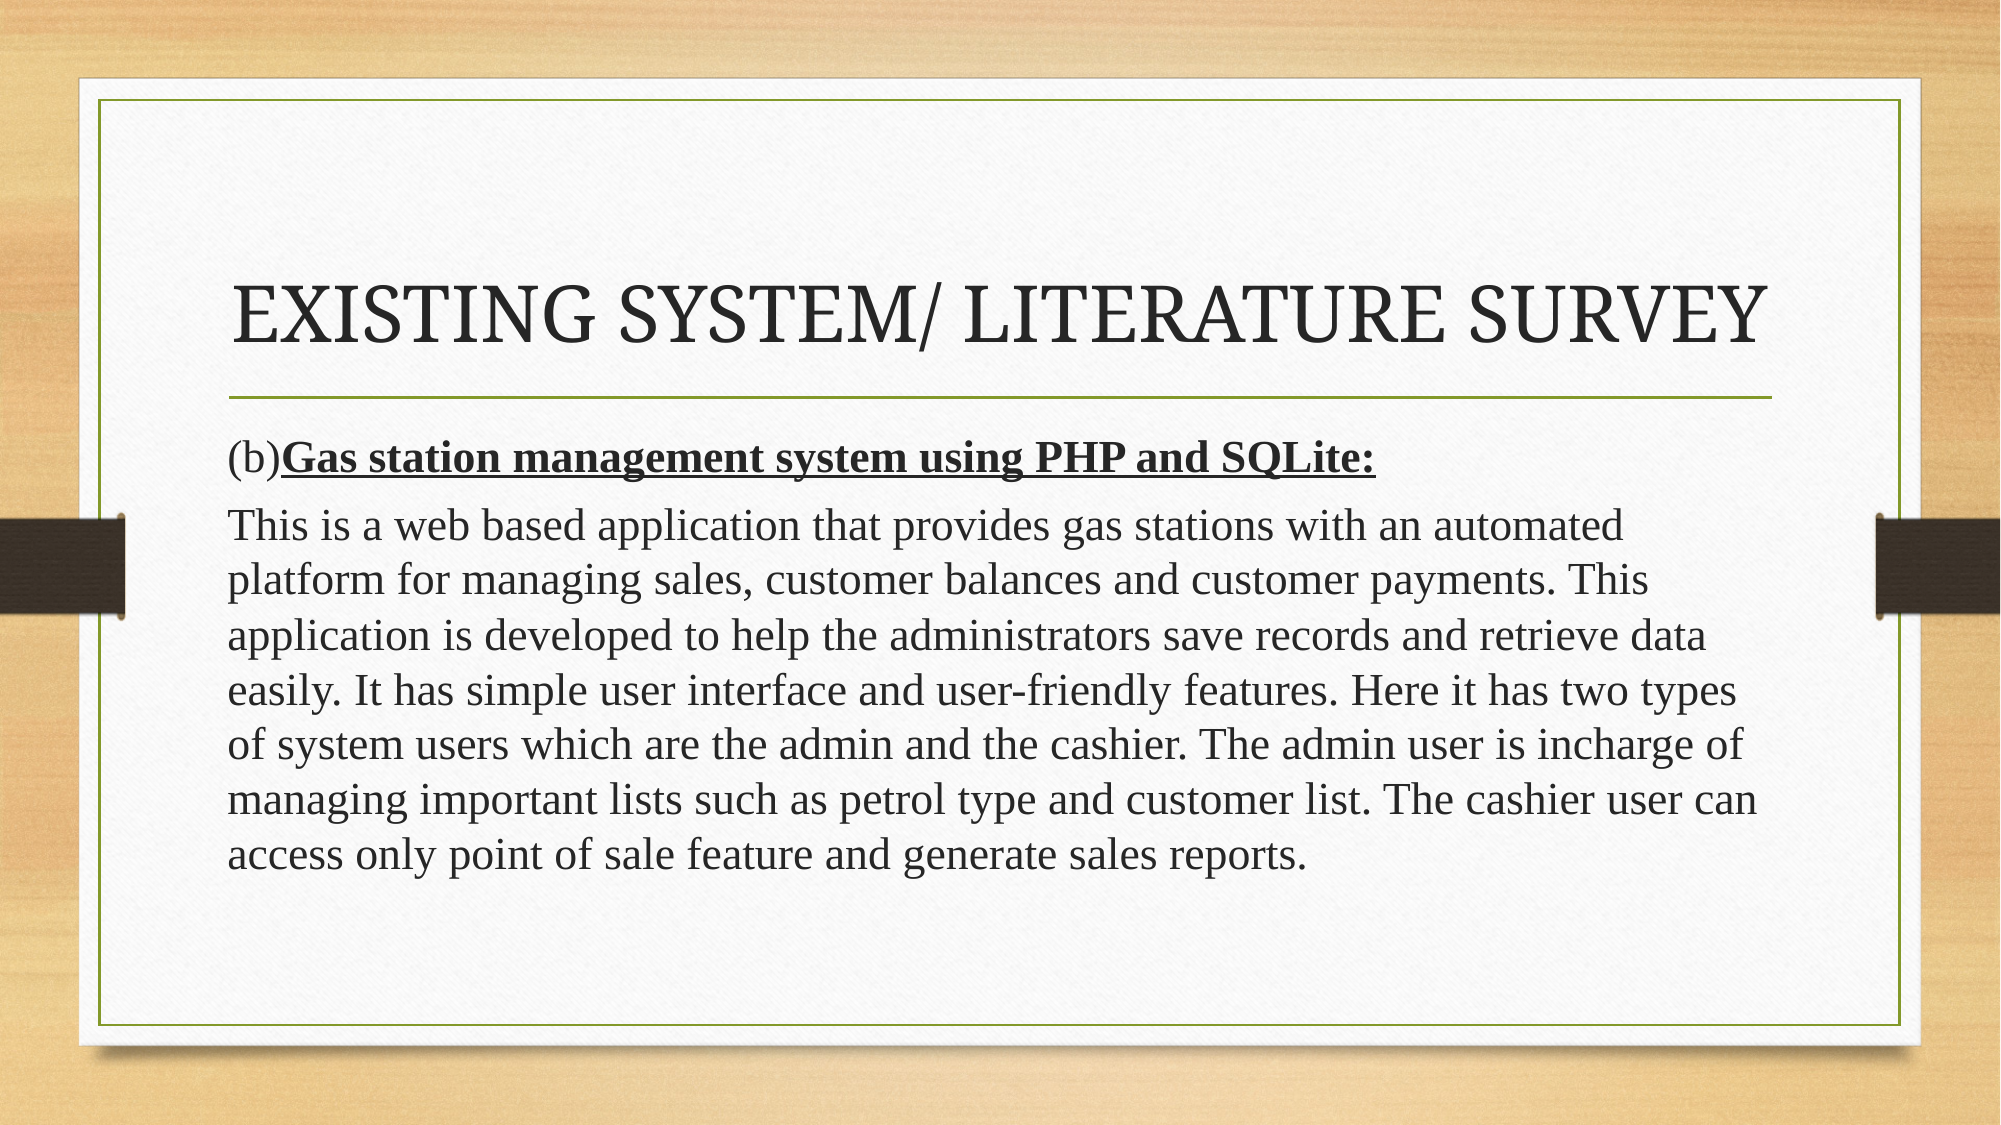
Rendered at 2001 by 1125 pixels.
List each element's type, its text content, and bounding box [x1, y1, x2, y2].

picture [0, 0, 2001, 1125]
list (b)Gas station management system using PHP and SQLite: This is a web based application that provides gas stations with an automated platform for managing sales, customer balances and customer payments. This application is developed to help the administrators save records and retrieve data easily. It has simple user interface and user-friendly features. Here it has two types of system users which are the admin and the cashier. The admin user is incharge of managing important lists such as petrol type and customer list. The cashier user can access only point of sale feature and generate sales reports. [212, 419, 1788, 964]
title EXISTING SYSTEM/ LITERATURE SURVEY [212, 161, 1788, 375]
